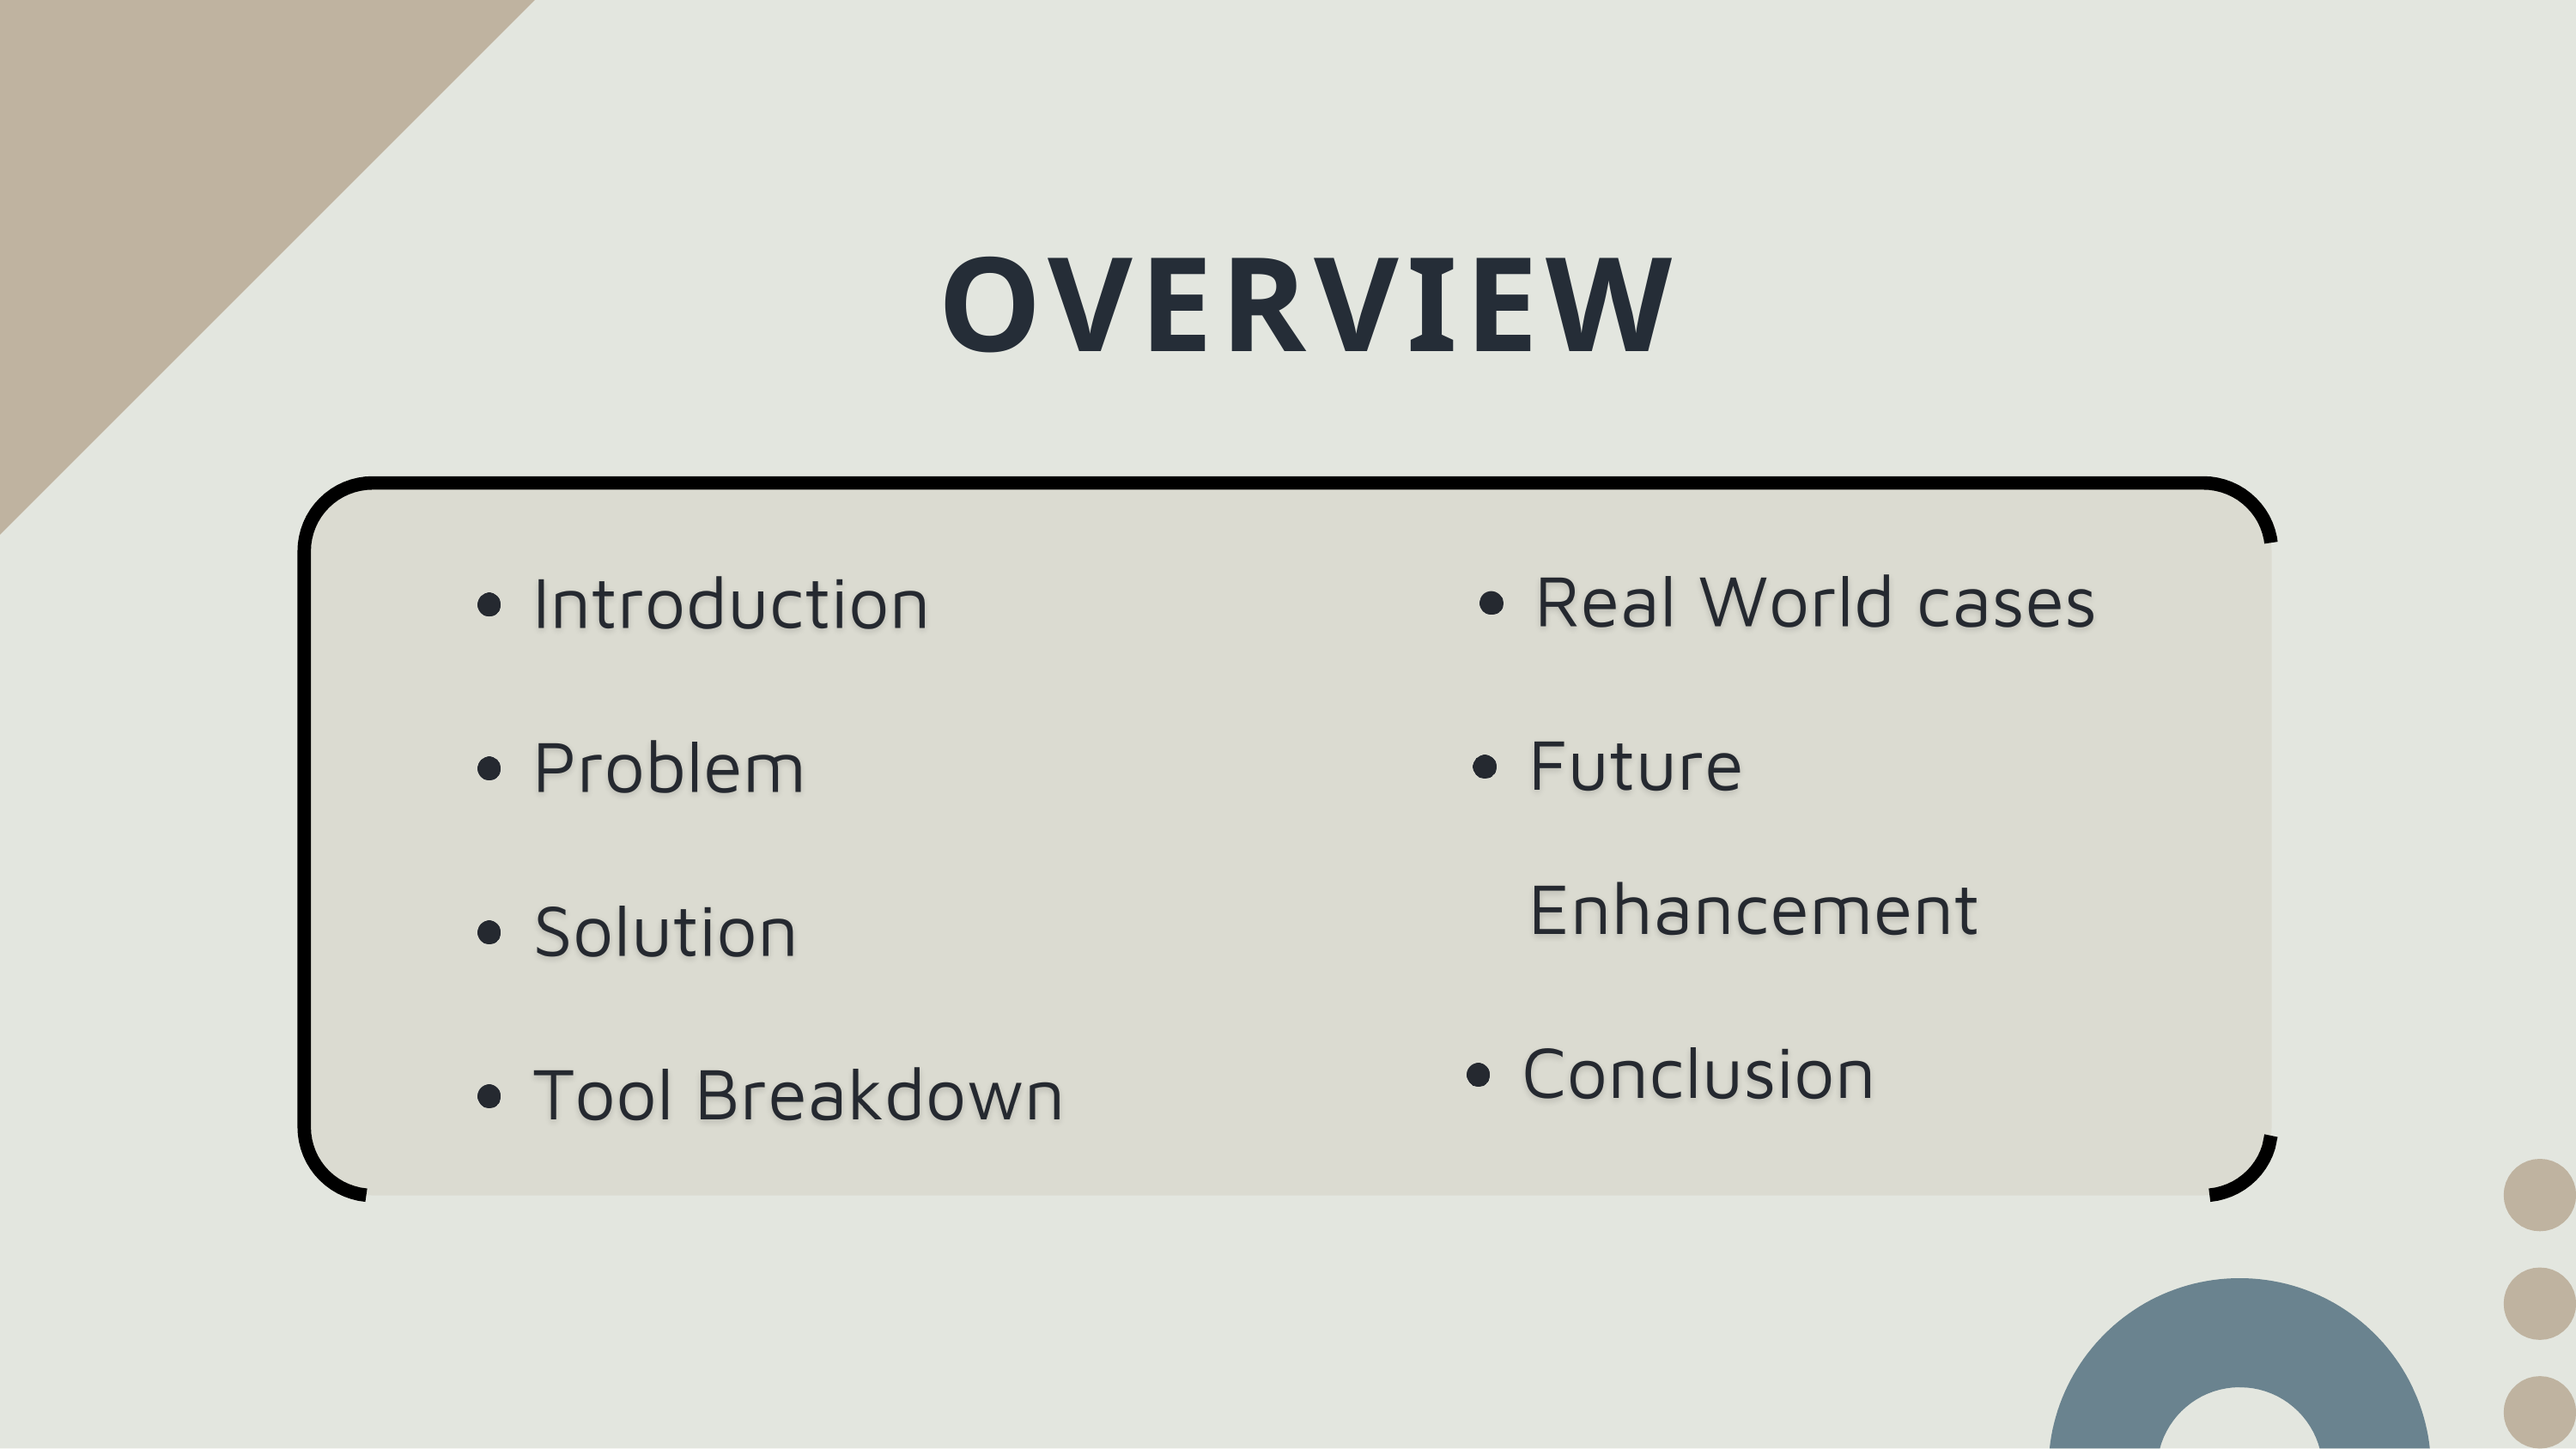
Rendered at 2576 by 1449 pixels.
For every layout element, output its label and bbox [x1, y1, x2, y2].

text_box [0, 0, 2279, 1203]
text_box [2503, 1376, 2576, 1449]
text_box [2503, 1267, 2576, 1340]
text_box [2049, 1278, 2430, 1449]
text_box [2503, 1159, 2576, 1232]
